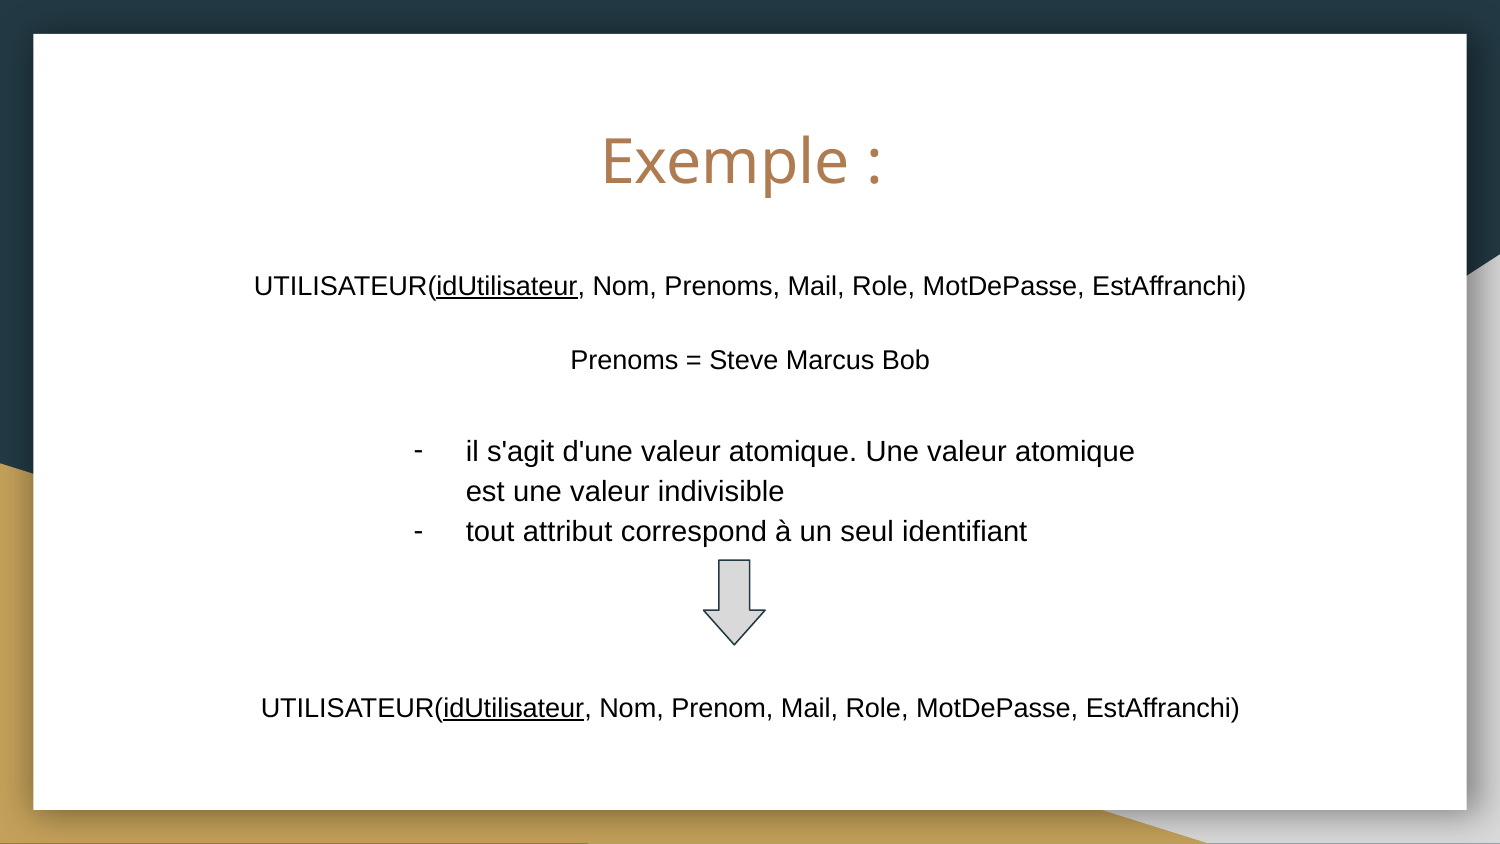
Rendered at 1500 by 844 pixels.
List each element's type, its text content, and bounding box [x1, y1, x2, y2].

text_box UTILISATEUR(idUtilisateur, Nom, Prenoms, Mail, Role, MotDePasse, EstAffranchi) [104, 248, 1396, 316]
text_box il s'agit d'une valeur atomique. Une valeur atomique est une valeur indivisible tout attribut correspond à un seul identifiant [300, 412, 1186, 563]
text_box Exemple : [503, 105, 996, 211]
text_box [703, 560, 766, 645]
text_box UTILISATEUR(idUtilisateur, Nom, Prenom, Mail, Role, MotDePasse, EstAffranchi) [104, 670, 1396, 738]
text_box Prenoms = Steve Marcus Bob [104, 322, 1396, 390]
